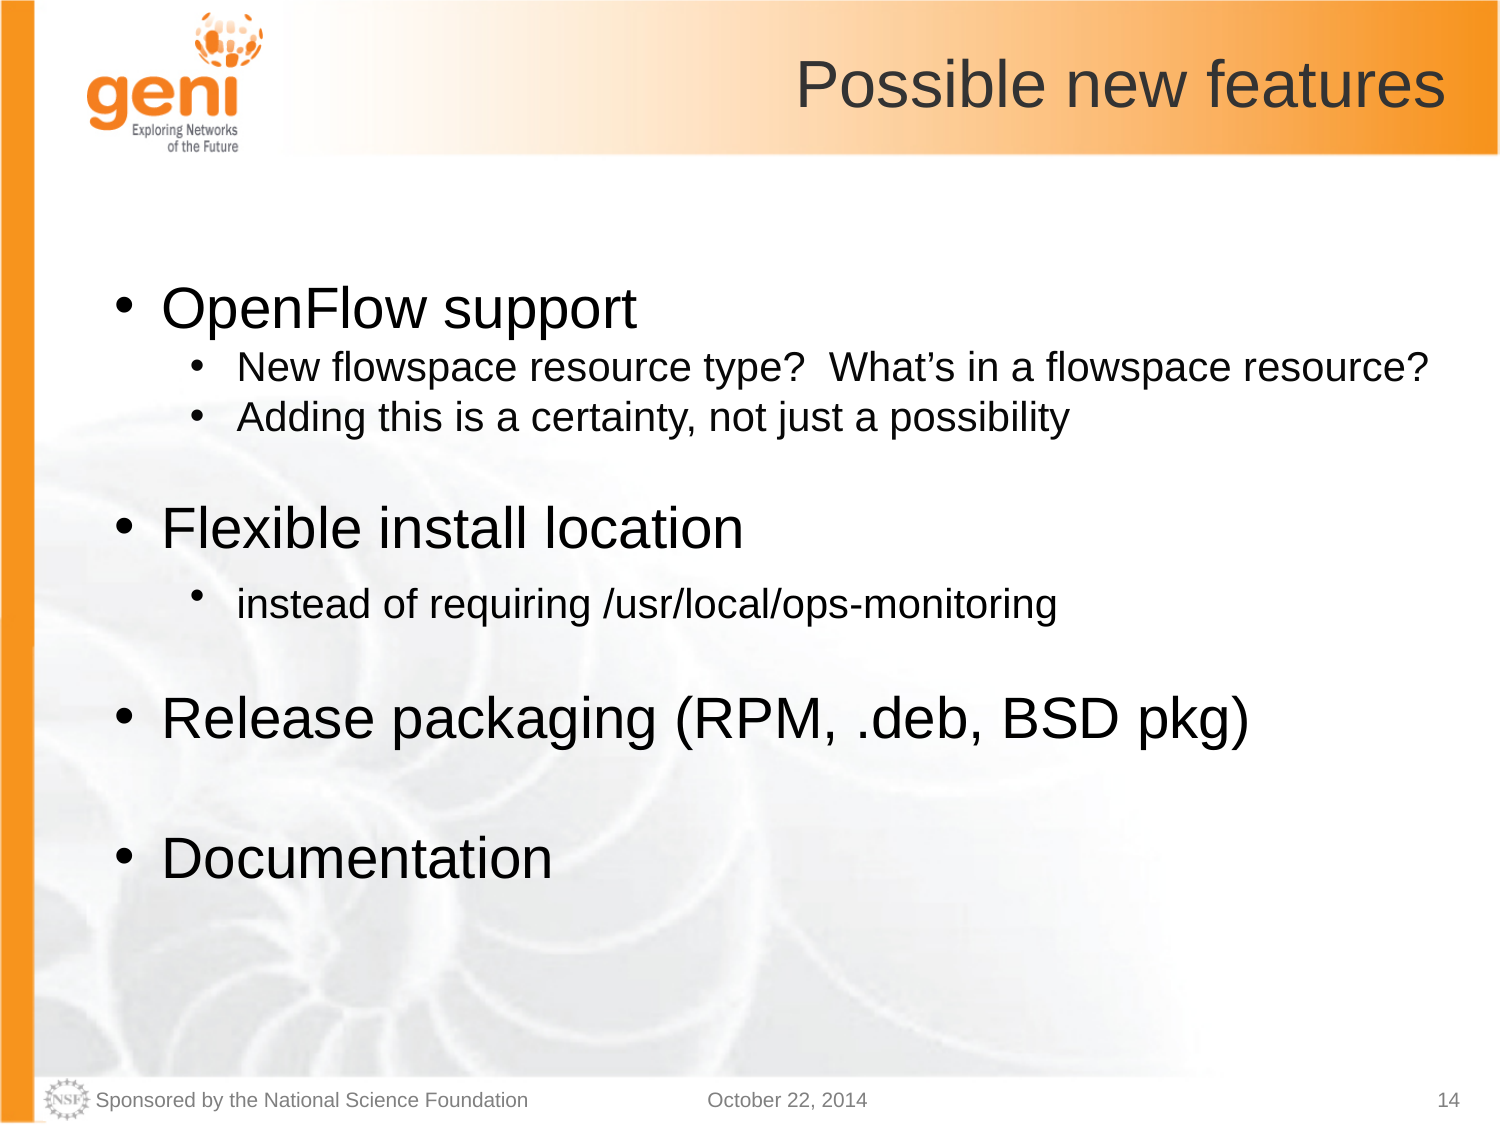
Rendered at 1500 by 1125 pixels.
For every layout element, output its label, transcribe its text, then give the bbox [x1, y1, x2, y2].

picture [0, 0, 1500, 1125]
text_box OpenFlow support New flowspace resource type? What’s in a flowspace resource? Adding this is a certainty, not just a possibility Flexible install location instead of requiring /usr/local/ops-monitoring Release packaging (RPM, .deb, BSD pkg) Documentation [99, 262, 1475, 968]
title Possible new features [112, 0, 1463, 163]
